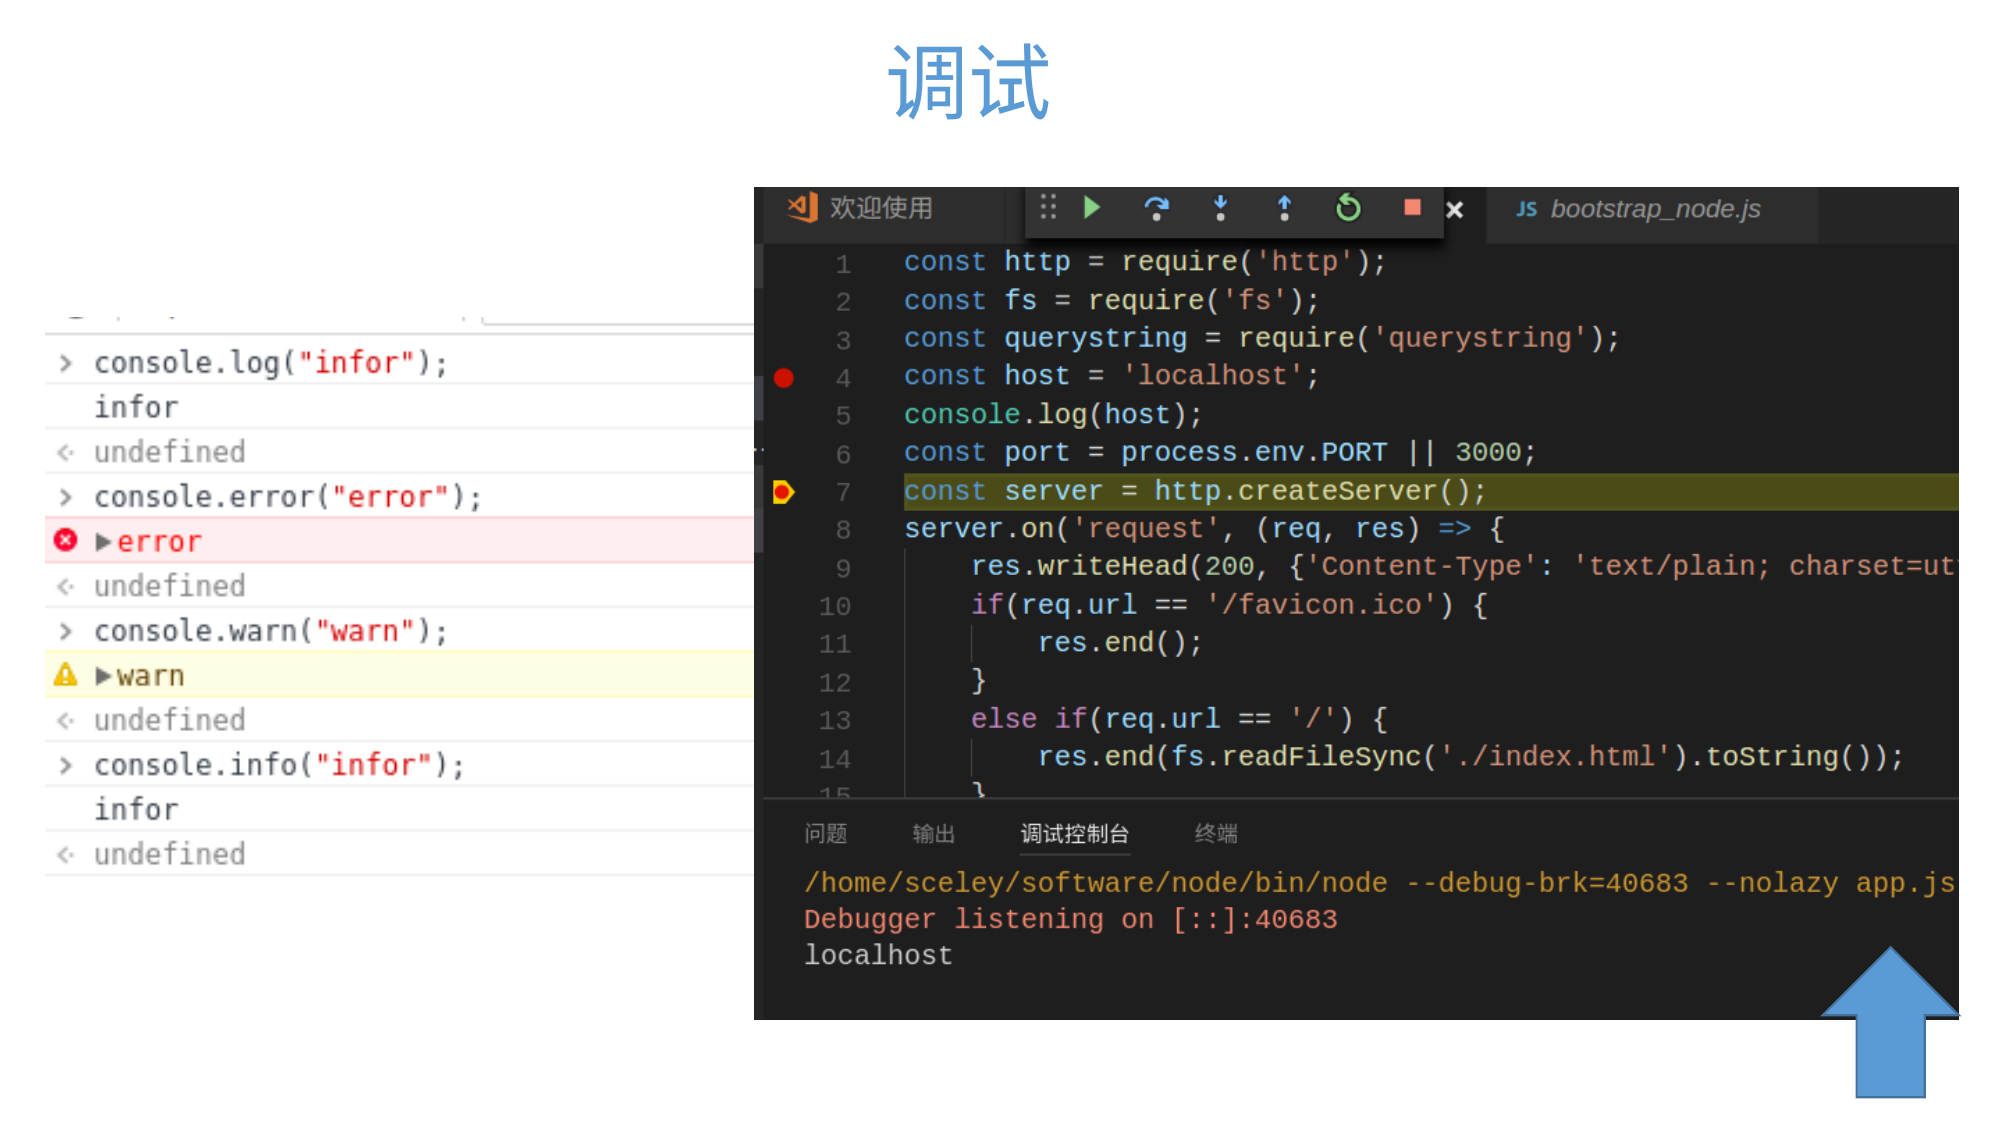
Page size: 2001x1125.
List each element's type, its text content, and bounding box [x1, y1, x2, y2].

text_box [1855, 1020, 1926, 1099]
text_box 调试 [870, 22, 1089, 138]
picture [45, 187, 1959, 1020]
